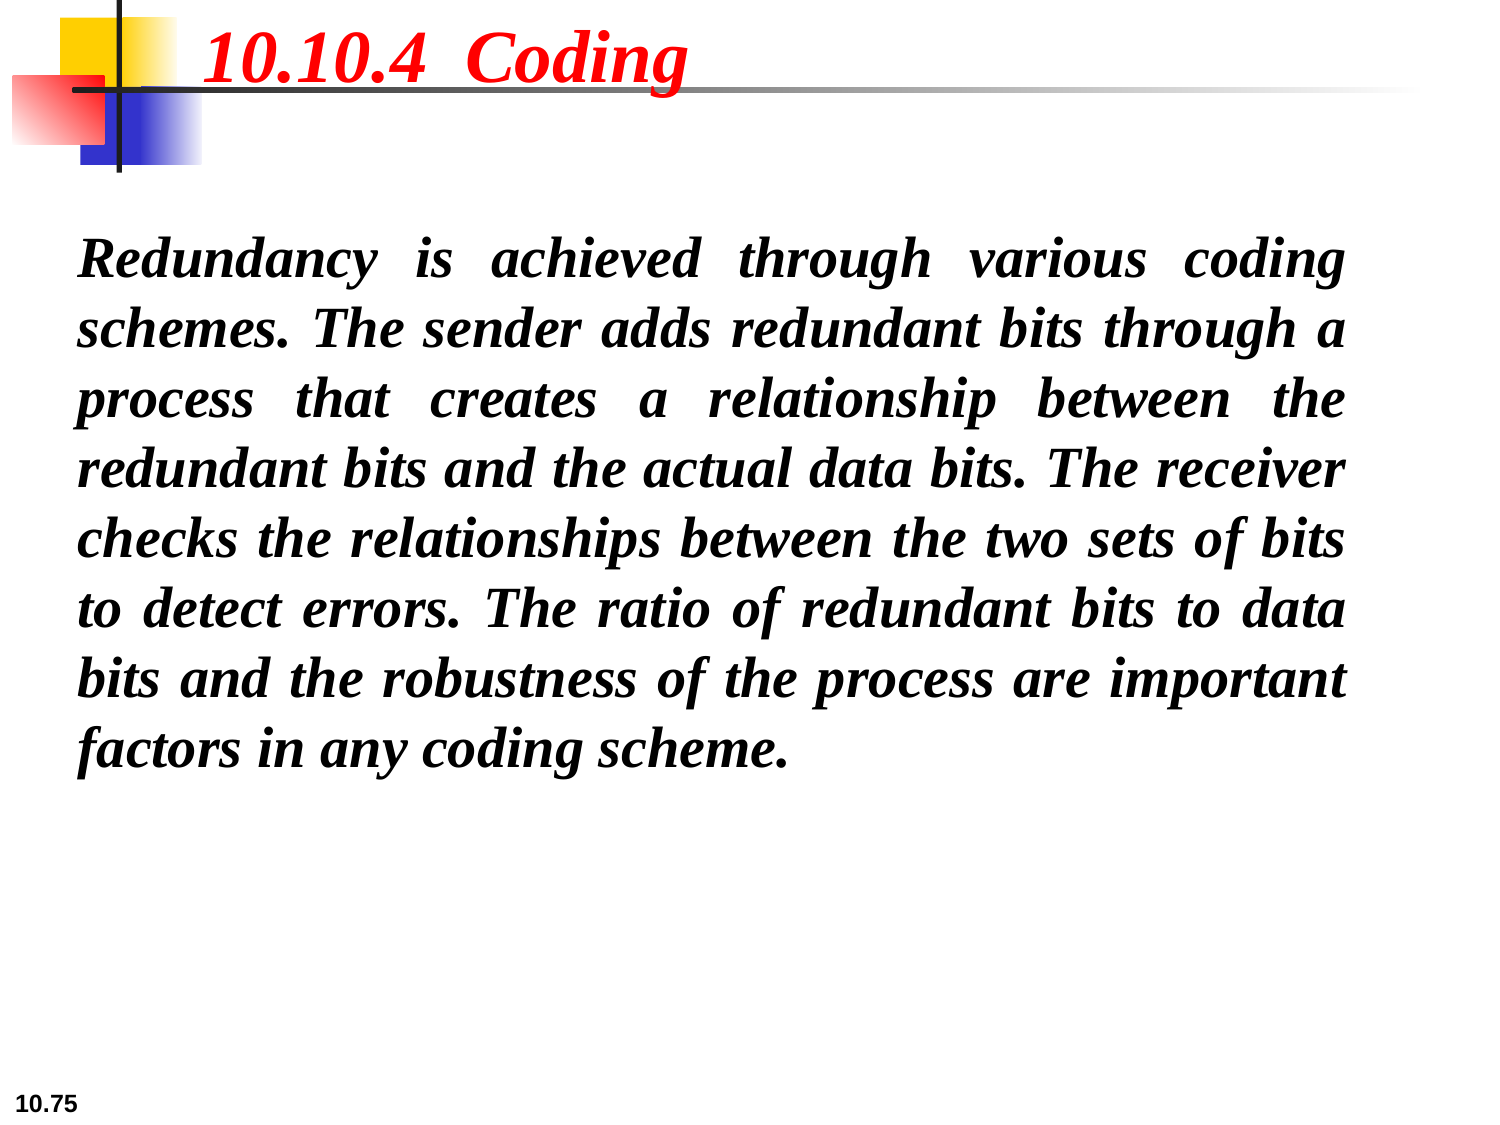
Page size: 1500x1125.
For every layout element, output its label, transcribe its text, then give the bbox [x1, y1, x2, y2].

text_box [122, 93, 141, 165]
text_box [80, 93, 116, 165]
text_box [116, 0, 122, 87]
text_box [141, 93, 202, 165]
text_box [12, 75, 105, 145]
text_box [116, 93, 122, 173]
text_box Redundancy is achieved through various coding schemes. The sender adds redundant bits through a process that creates a relationship between the redundant bits and the actual data bits. The receiver checks the relationships between the two sets of bits to detect errors. The ratio of redundant bits to data bits and the robustness of the process are important factors in any coding scheme. [62, 212, 1363, 787]
text_box [705, 87, 1423, 93]
slide_number 10.75 [0, 1049, 313, 1125]
text_box [60, 17, 116, 86]
text_box [122, 17, 177, 86]
text_box 10.10.4 Coding [187, 0, 705, 105]
text_box [72, 87, 187, 93]
